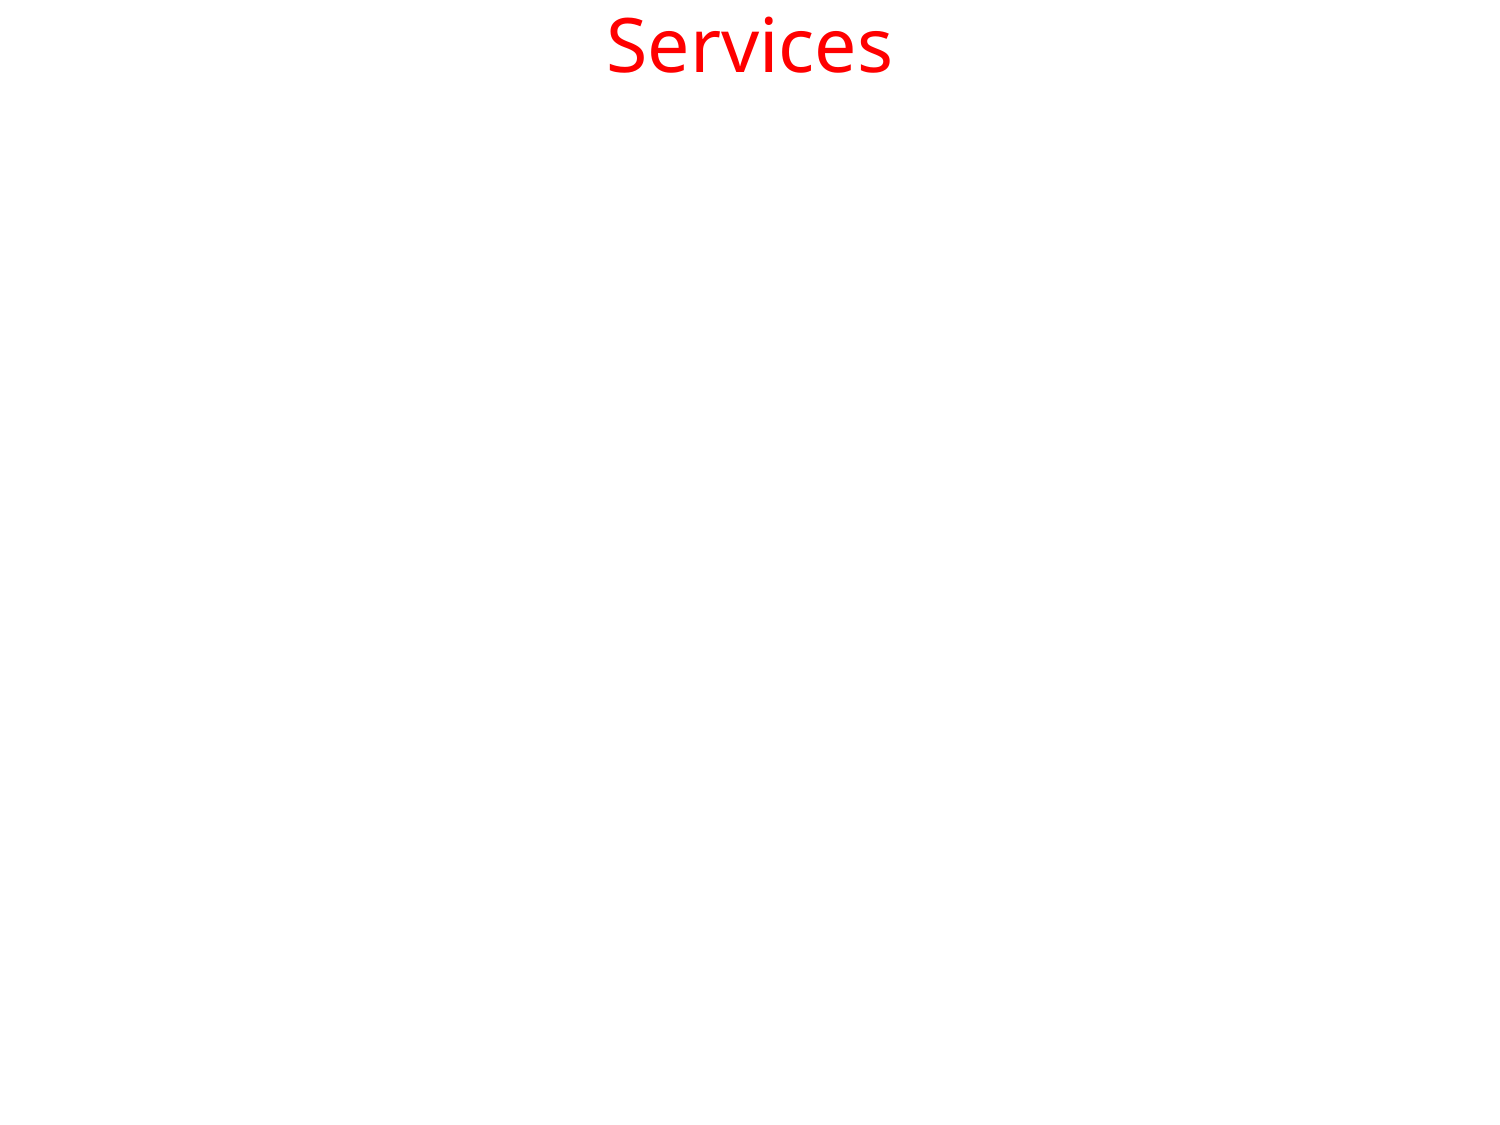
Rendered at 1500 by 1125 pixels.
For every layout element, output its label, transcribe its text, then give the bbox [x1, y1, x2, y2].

title Services [0, 0, 1500, 97]
